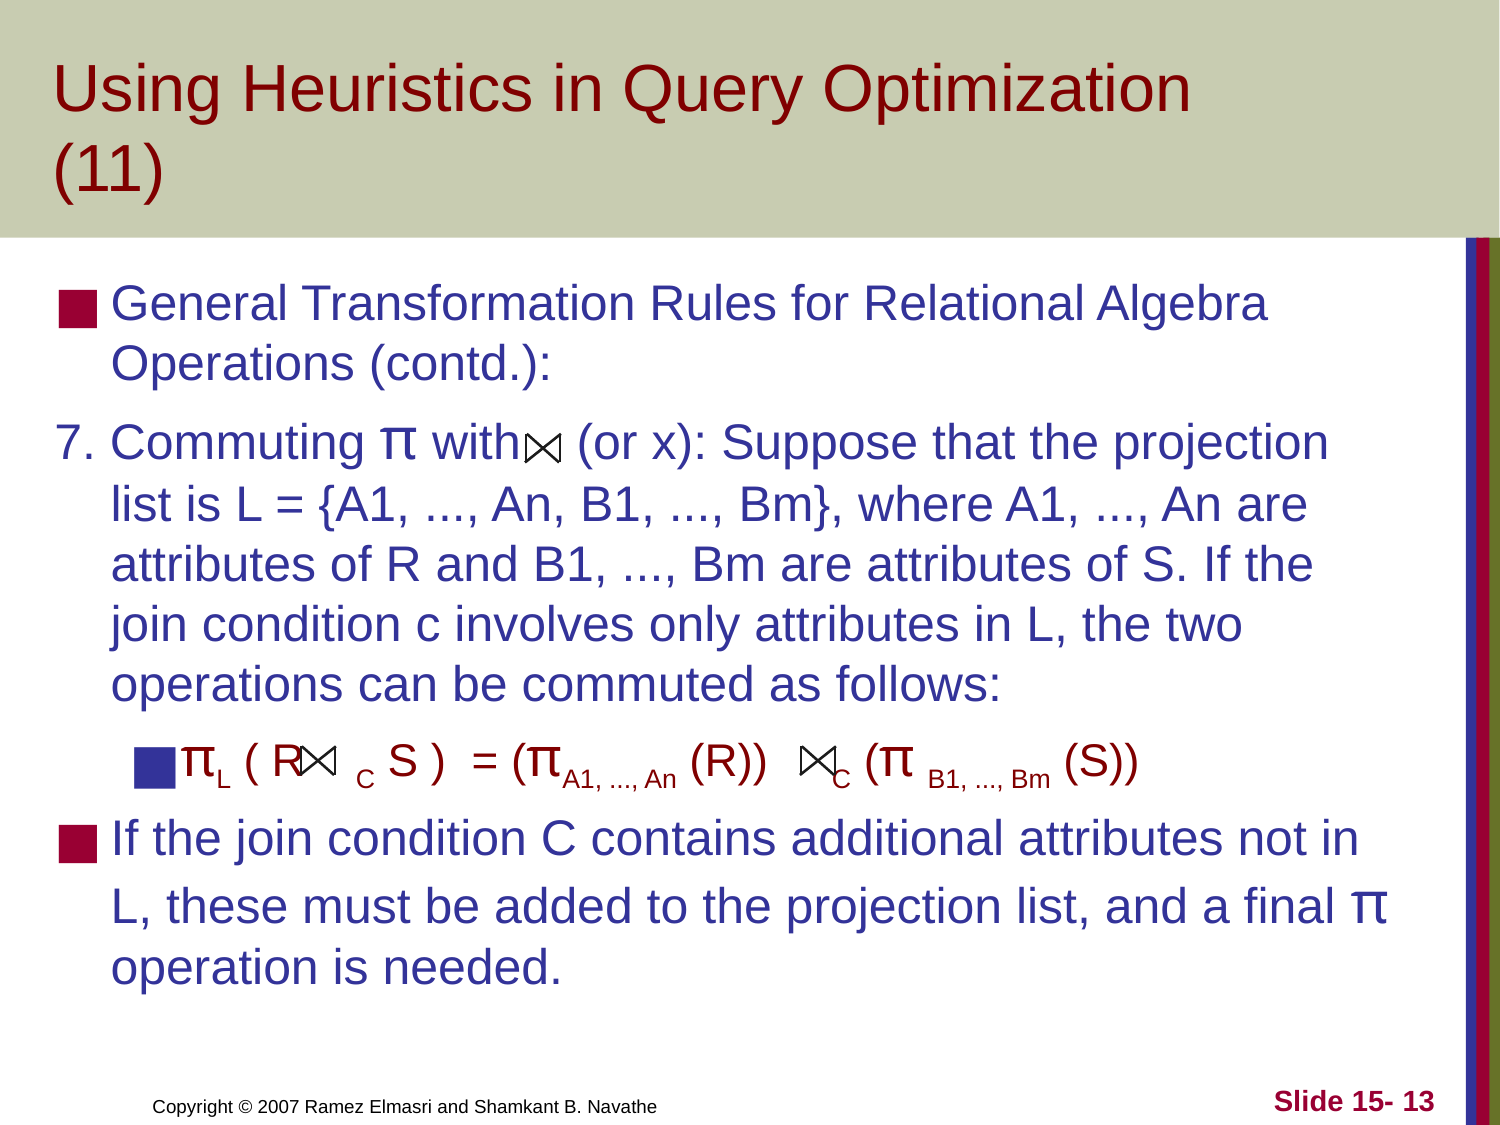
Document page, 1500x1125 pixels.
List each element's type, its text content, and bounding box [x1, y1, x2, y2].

title Using Heuristics in Query Optimization (11) [37, 49, 1317, 213]
slide_number Slide 15- 13 [1137, 1050, 1450, 1125]
list General Transformation Rules for Relational Algebra Operations (contd.): 7. Commuting π with (or x): Suppose that the projection list is L = {A1, ..., An, B1, ..., Bm}, where A1, ..., An are attributes of R and B1, ..., Bm are attributes of S. If the join condition c involves only attributes in L, the two operations can be commuted as follows: πL ( R C S ) = (πA1, ..., An (R)) C (π B1, ..., Bm (S)) If the join condition C contains additional attributes not in L, these must be added to the projection list, and a final π operation is needed. [39, 262, 1400, 1013]
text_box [799, 746, 837, 776]
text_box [524, 433, 562, 463]
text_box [299, 746, 337, 776]
